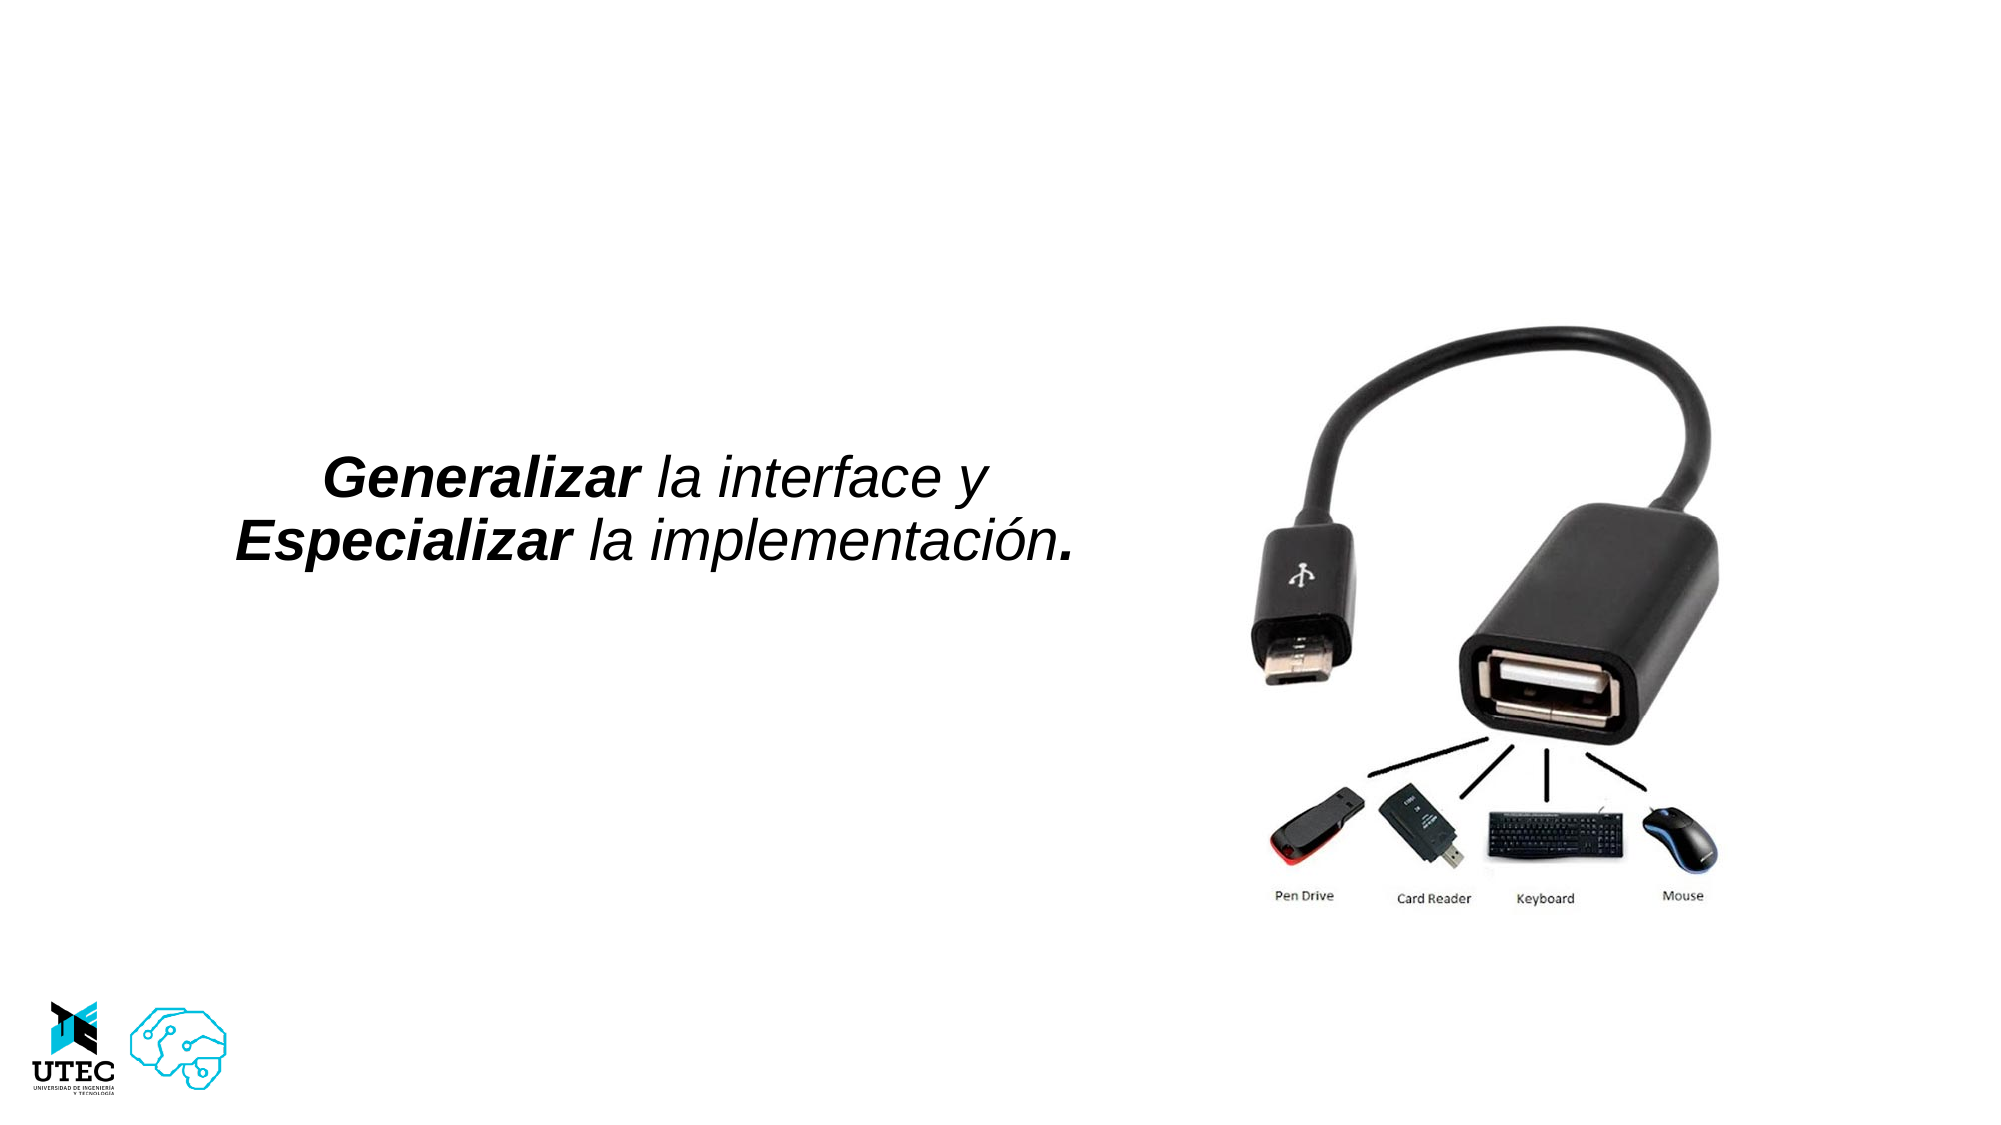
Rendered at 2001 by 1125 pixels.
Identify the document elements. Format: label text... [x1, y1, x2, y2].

list Generalizar la interface y Especializar la implementación. [106, 83, 1168, 1021]
picture [125, 1021, 230, 1095]
picture [32, 1001, 114, 1095]
picture [1202, 318, 1788, 916]
